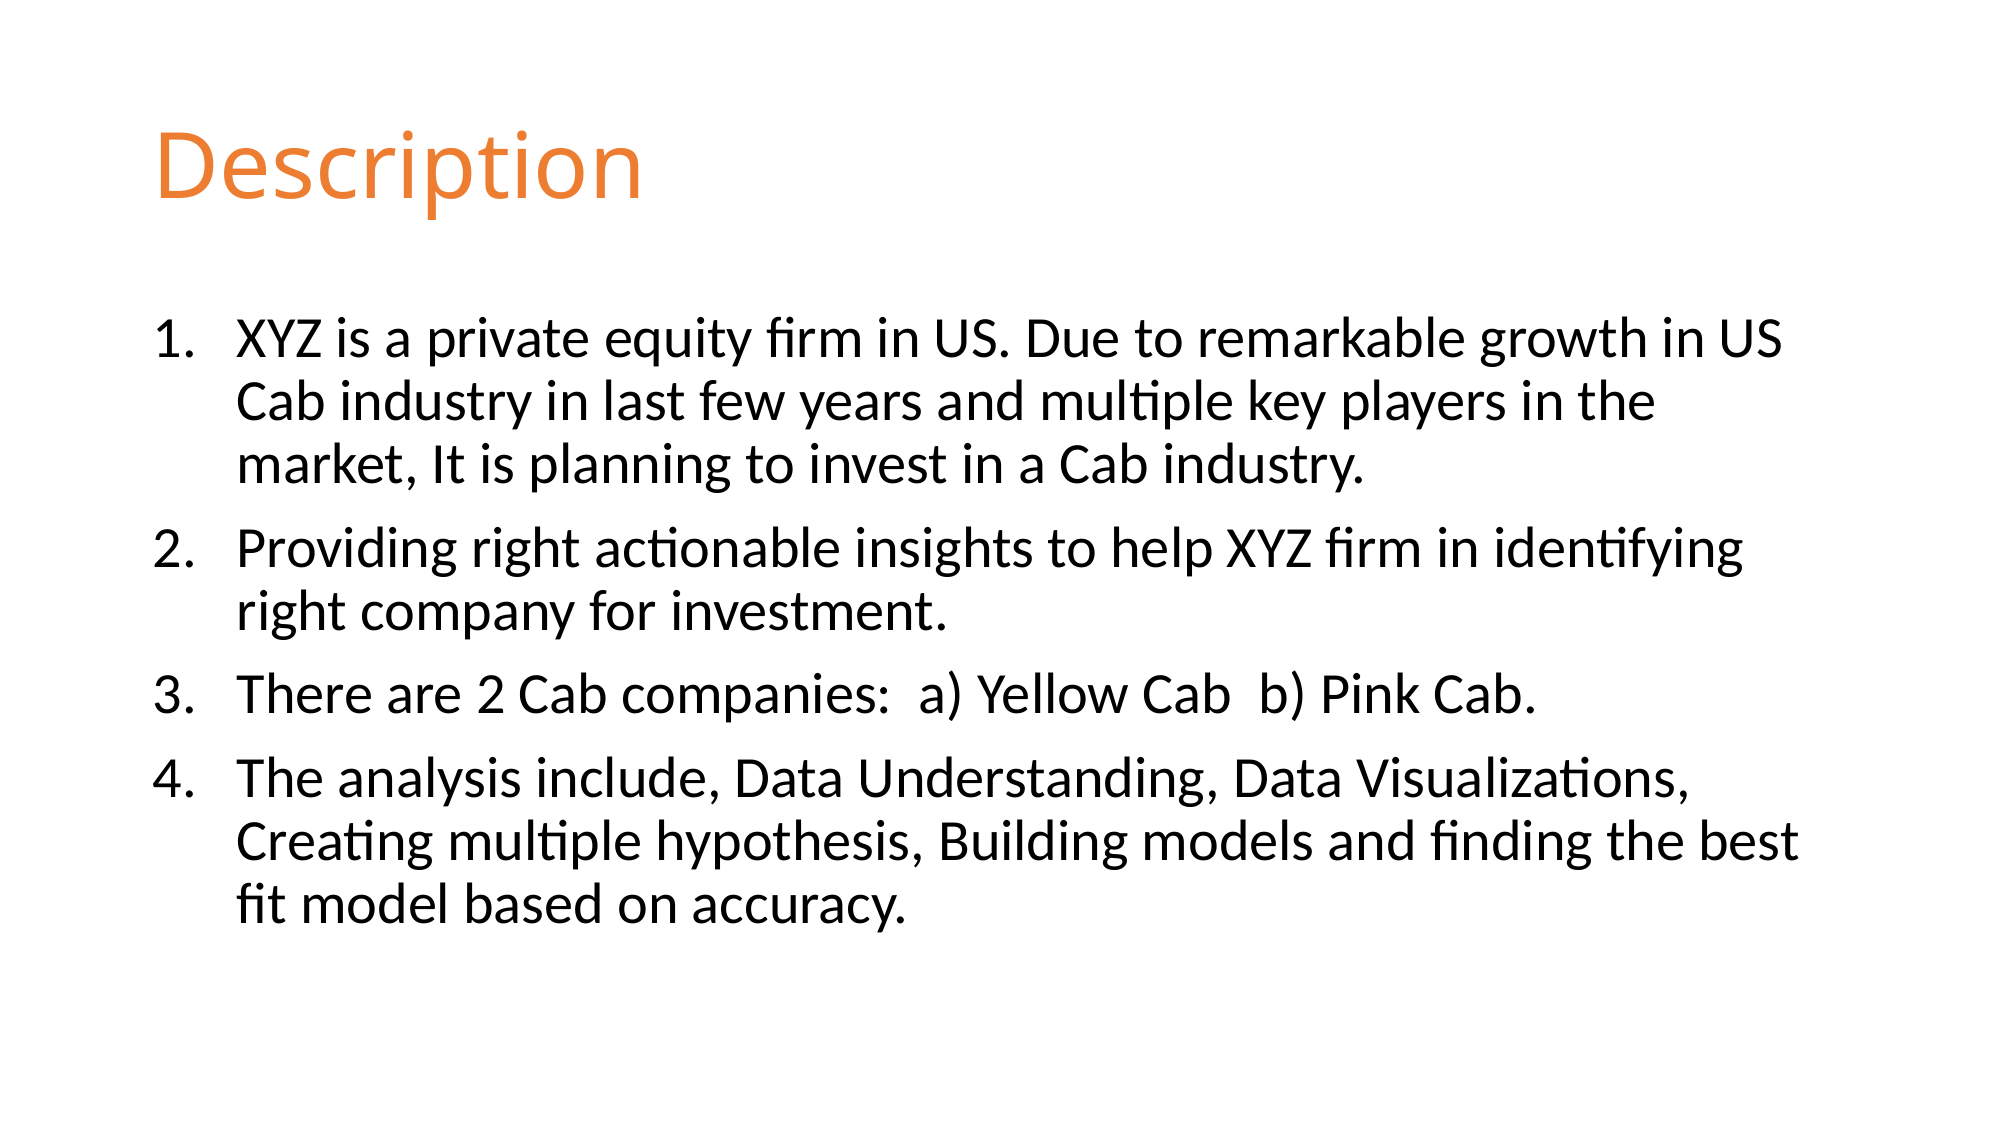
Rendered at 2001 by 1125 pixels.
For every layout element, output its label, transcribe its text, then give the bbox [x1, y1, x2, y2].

list XYZ is a private equity firm in US. Due to remarkable growth in US Cab industry in last few years and multiple key players in the market, It is planning to invest in a Cab industry. Providing right actionable insights to help XYZ firm in identifying right company for investment. There are 2 Cab companies: a) Yellow Cab b) Pink Cab. The analysis include, Data Understanding, Data Visualizations, Creating multiple hypothesis, Building models and finding the best fit model based on accuracy. [137, 299, 1863, 1014]
title Description [137, 59, 1863, 278]
